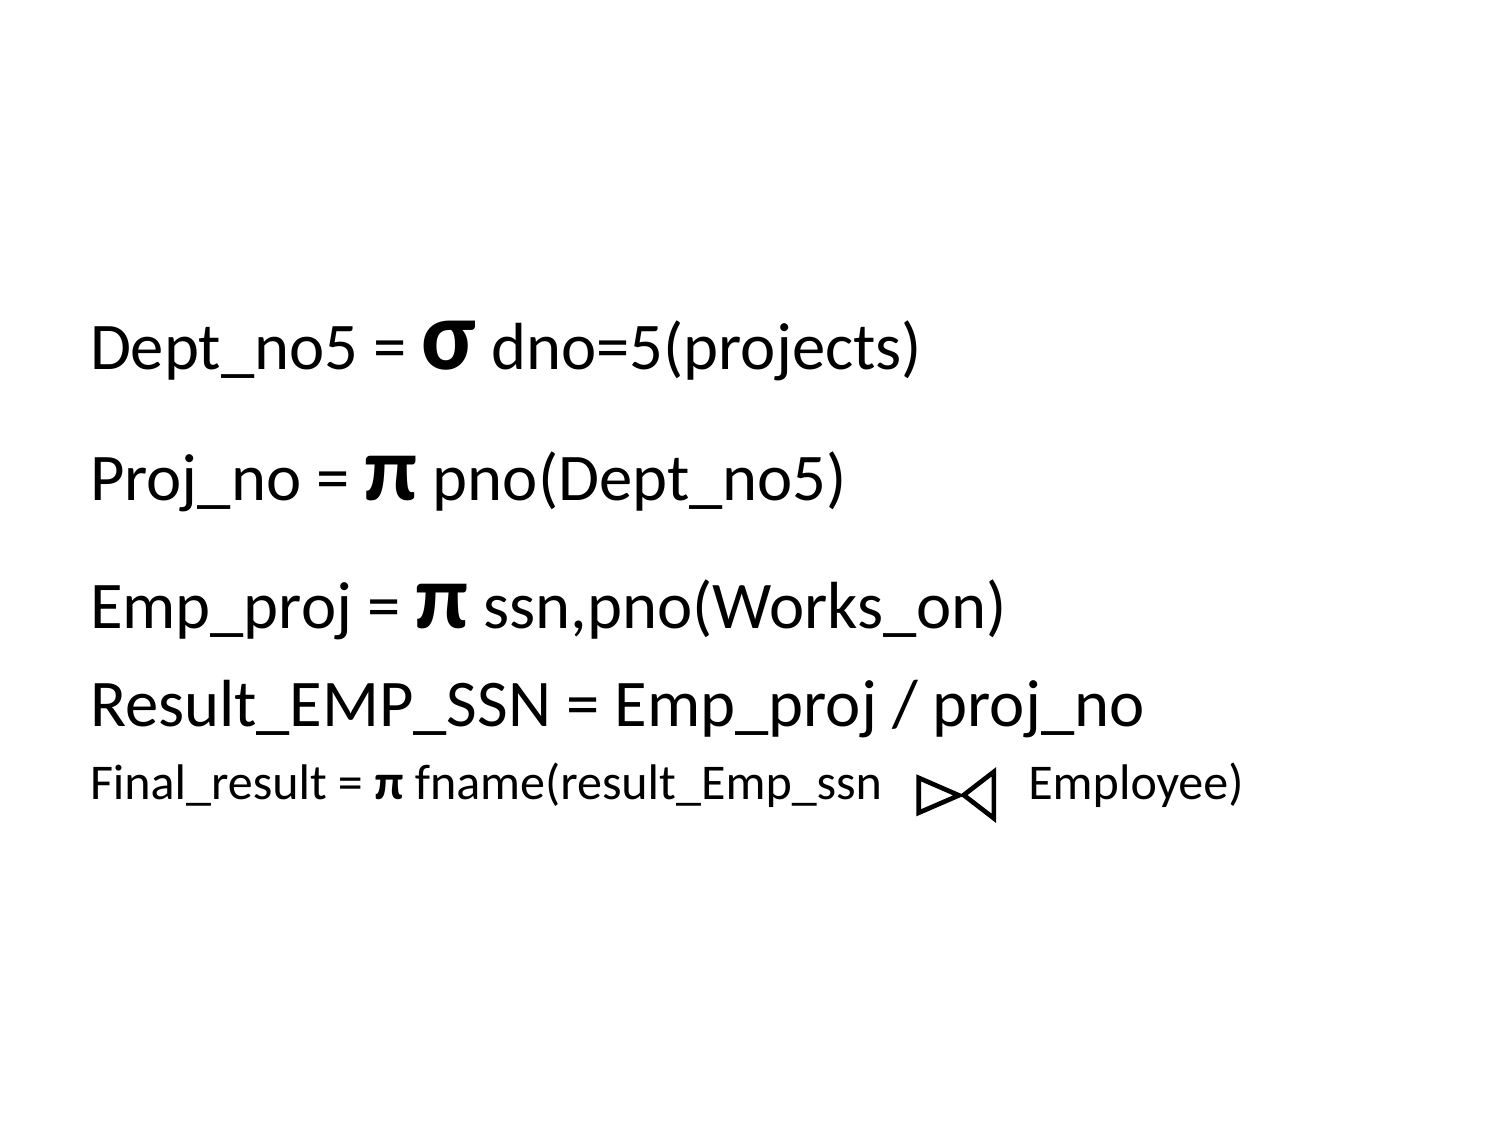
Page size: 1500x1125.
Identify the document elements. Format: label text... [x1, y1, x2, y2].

list Dept_no5 = σ dno=5(projects) Proj_no = π pno(Dept_no5) Emp_proj = π ssn,pno(Works_on) Result_EMP_SSN = Emp_proj / proj_no Final_result = π fname(result_Emp_ssn Employee) [75, 262, 1425, 1005]
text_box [918, 777, 1000, 813]
